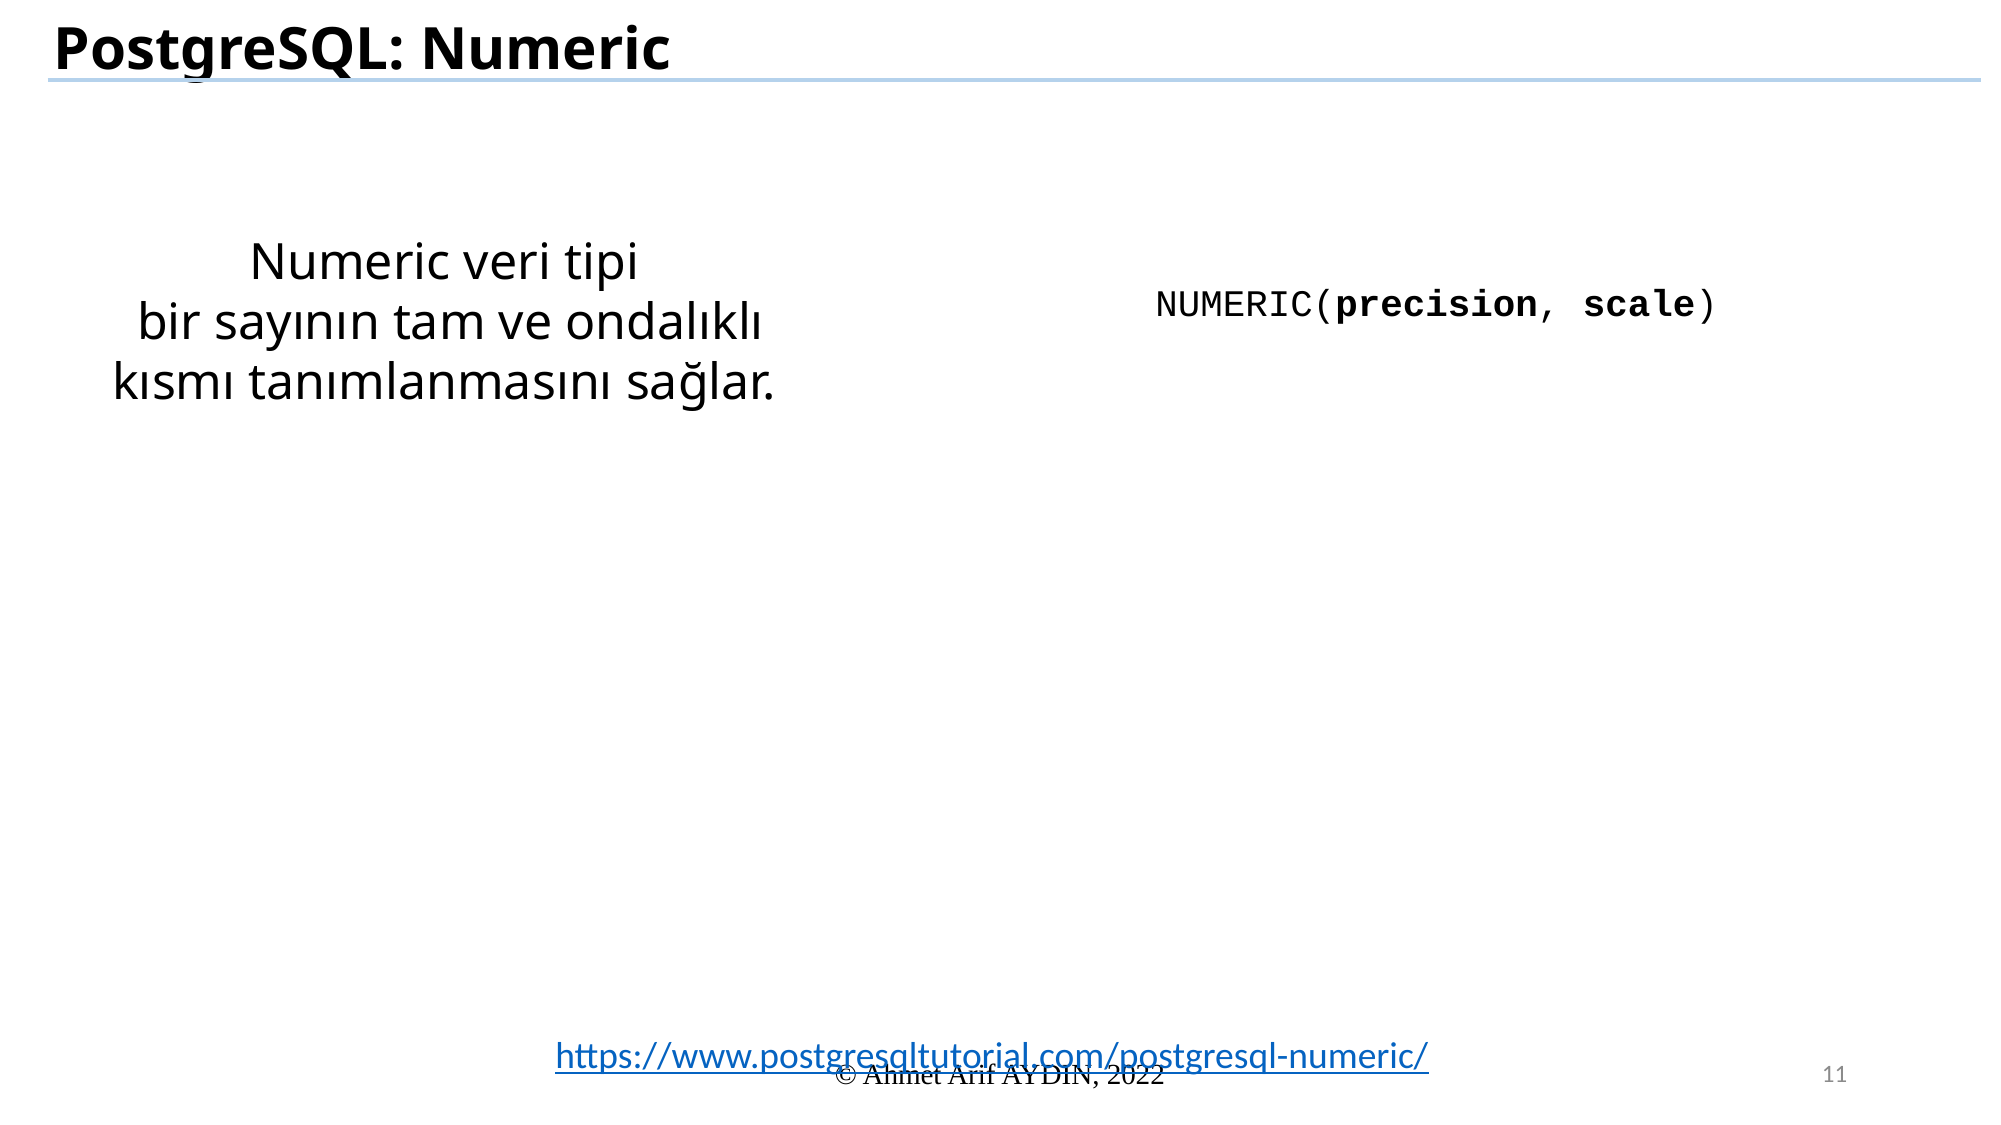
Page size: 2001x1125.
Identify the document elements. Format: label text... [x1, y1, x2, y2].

text_box Numeric veri tipi bir sayının tam ve ondalıklı kısmı tanımlanmasını sağlar. [67, 222, 835, 418]
text_box NUMERIC(precision, scale) [1140, 271, 1808, 332]
footer © Ahmet Arif AYDIN, 2022 [662, 1042, 1338, 1103]
text_box https://www.postgresqltutorial.com/postgresql-numeric/ [540, 1024, 1460, 1125]
text_box PostgreSQL: Numeric [38, 6, 1808, 96]
slide_number 11 [1412, 1042, 1863, 1103]
